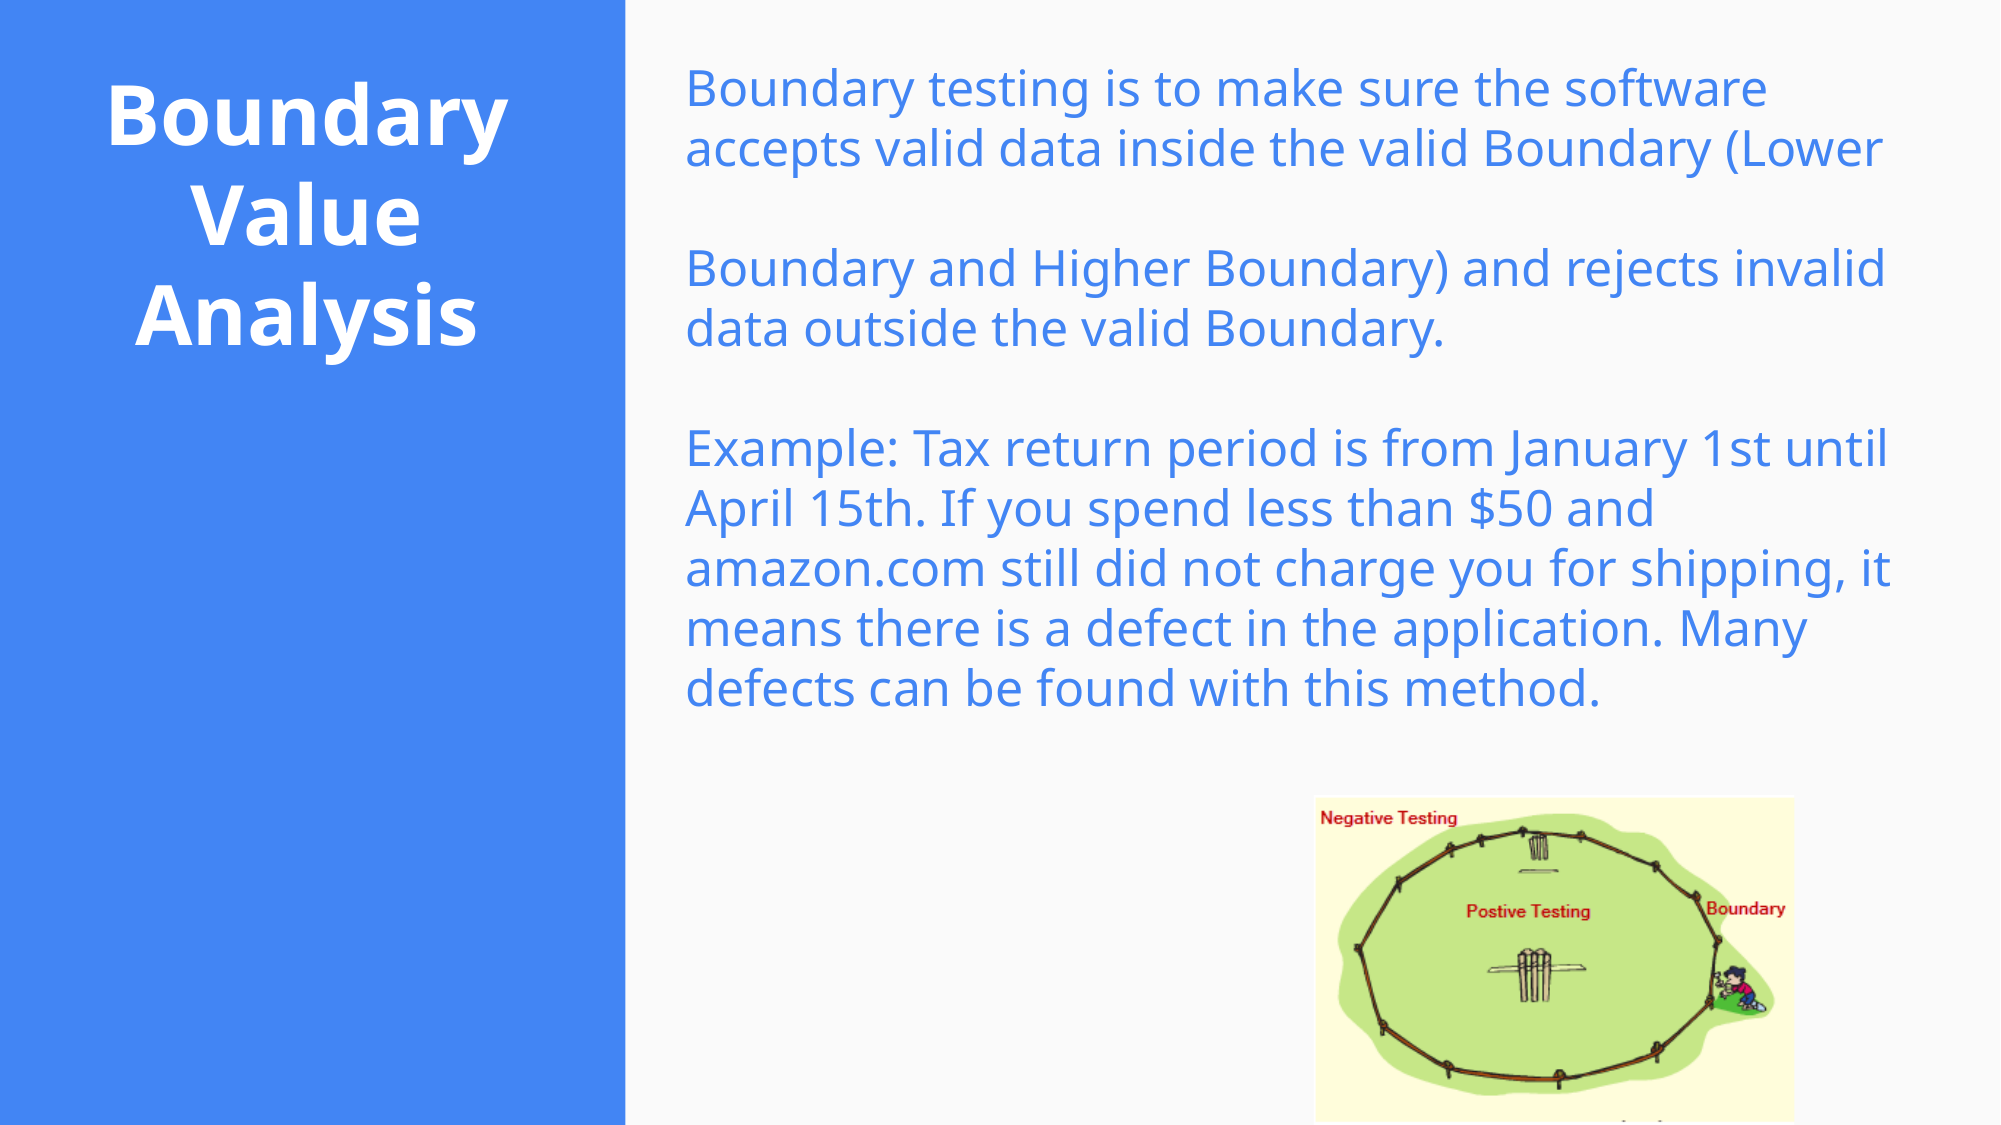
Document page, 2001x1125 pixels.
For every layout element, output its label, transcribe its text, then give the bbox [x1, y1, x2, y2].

picture [1313, 795, 1795, 1125]
title Boundary Value Analysis [0, 173, 615, 383]
text_box Boundary testing is to make sure the software accepts valid data inside the valid Boundary (Lower Boundary and Higher Boundary) and rejects invalid data outside the valid Boundary. Example: Tax return period is from January 1st until April 15th. If you spend less than $50 and amazon.com still did not charge you for shipping, it means there is a defect in the application. Many defects can be found with this method. [665, 36, 1922, 662]
